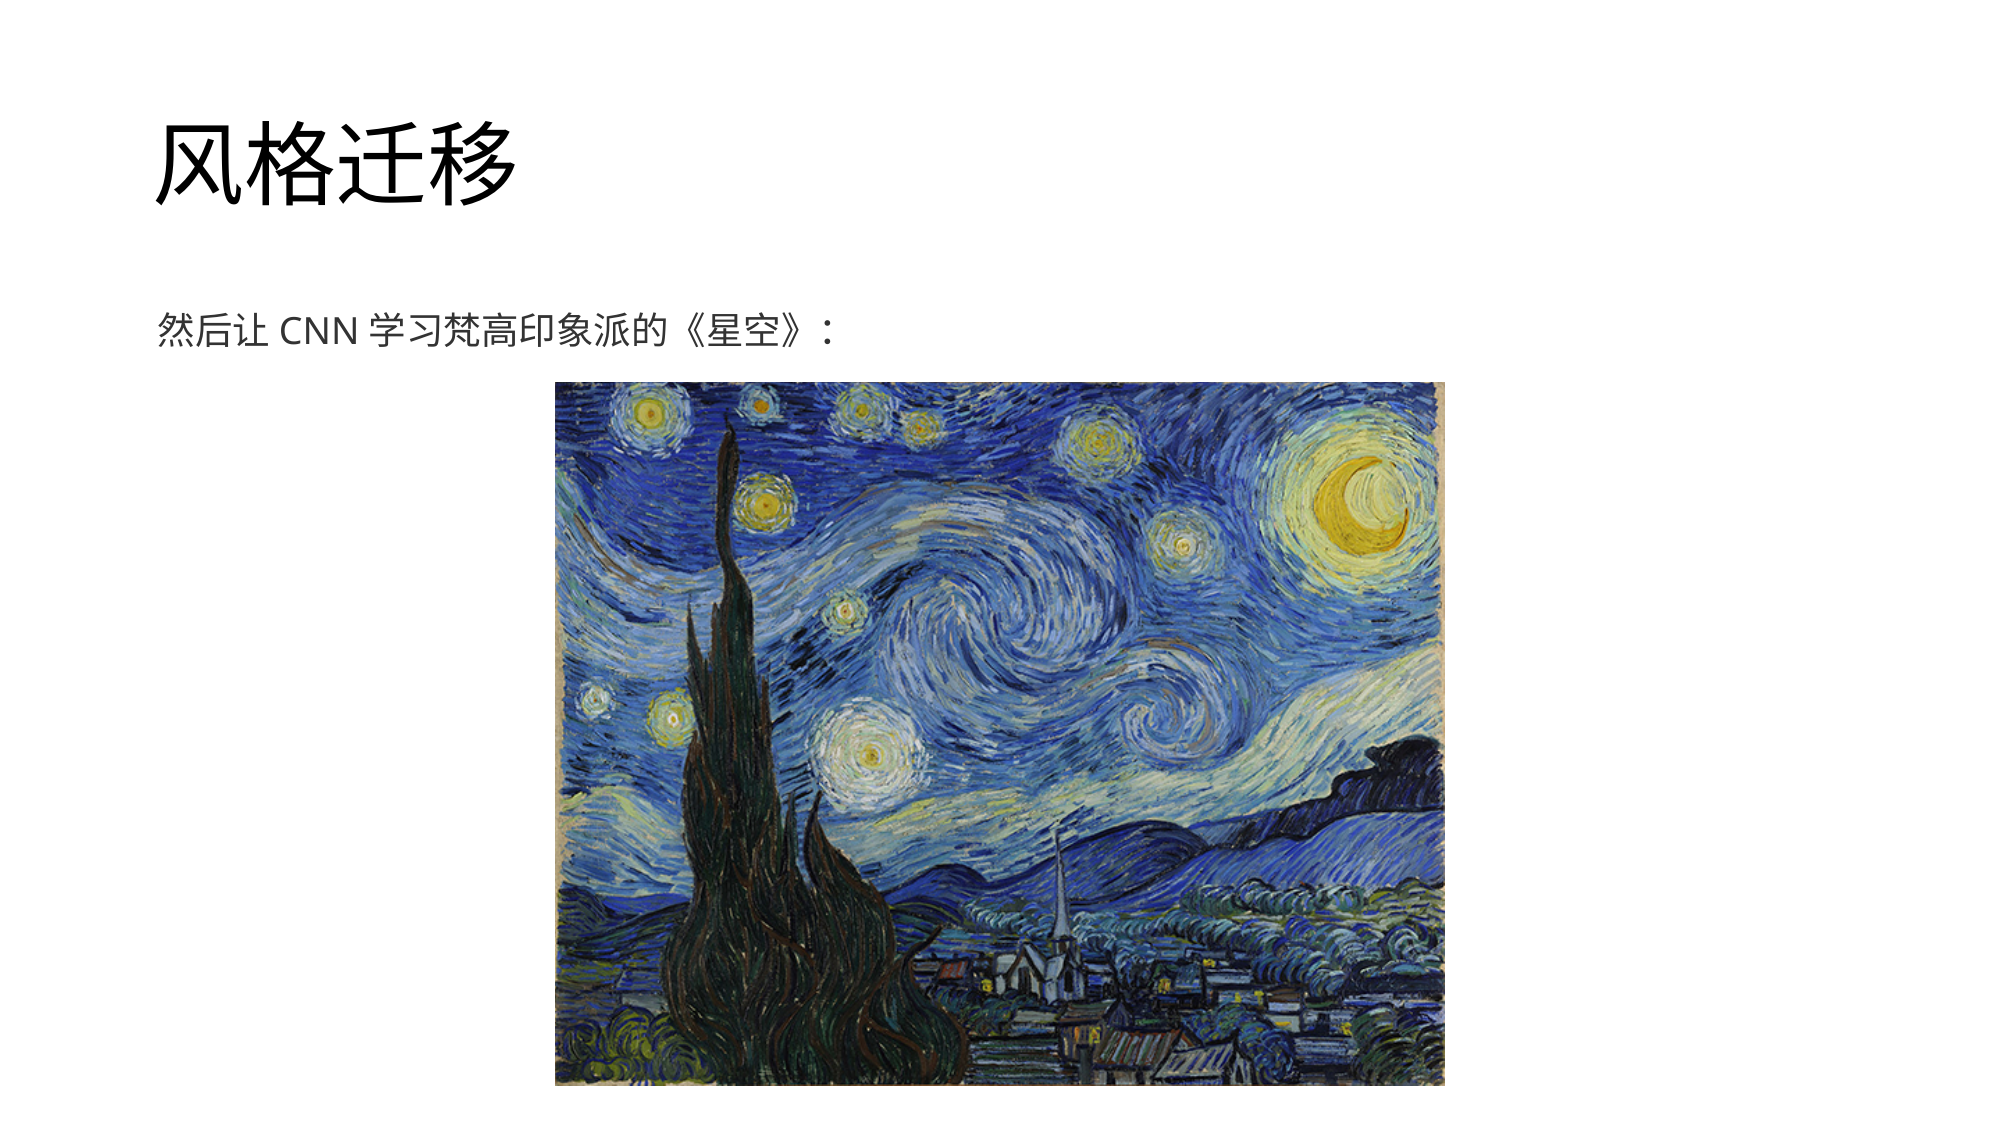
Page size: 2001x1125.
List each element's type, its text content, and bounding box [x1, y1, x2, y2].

text_box 然后让CNN学习梵高印象派的《星空》： [142, 299, 871, 360]
title 风格迁移 [137, 59, 1863, 278]
picture [555, 382, 1445, 1086]
